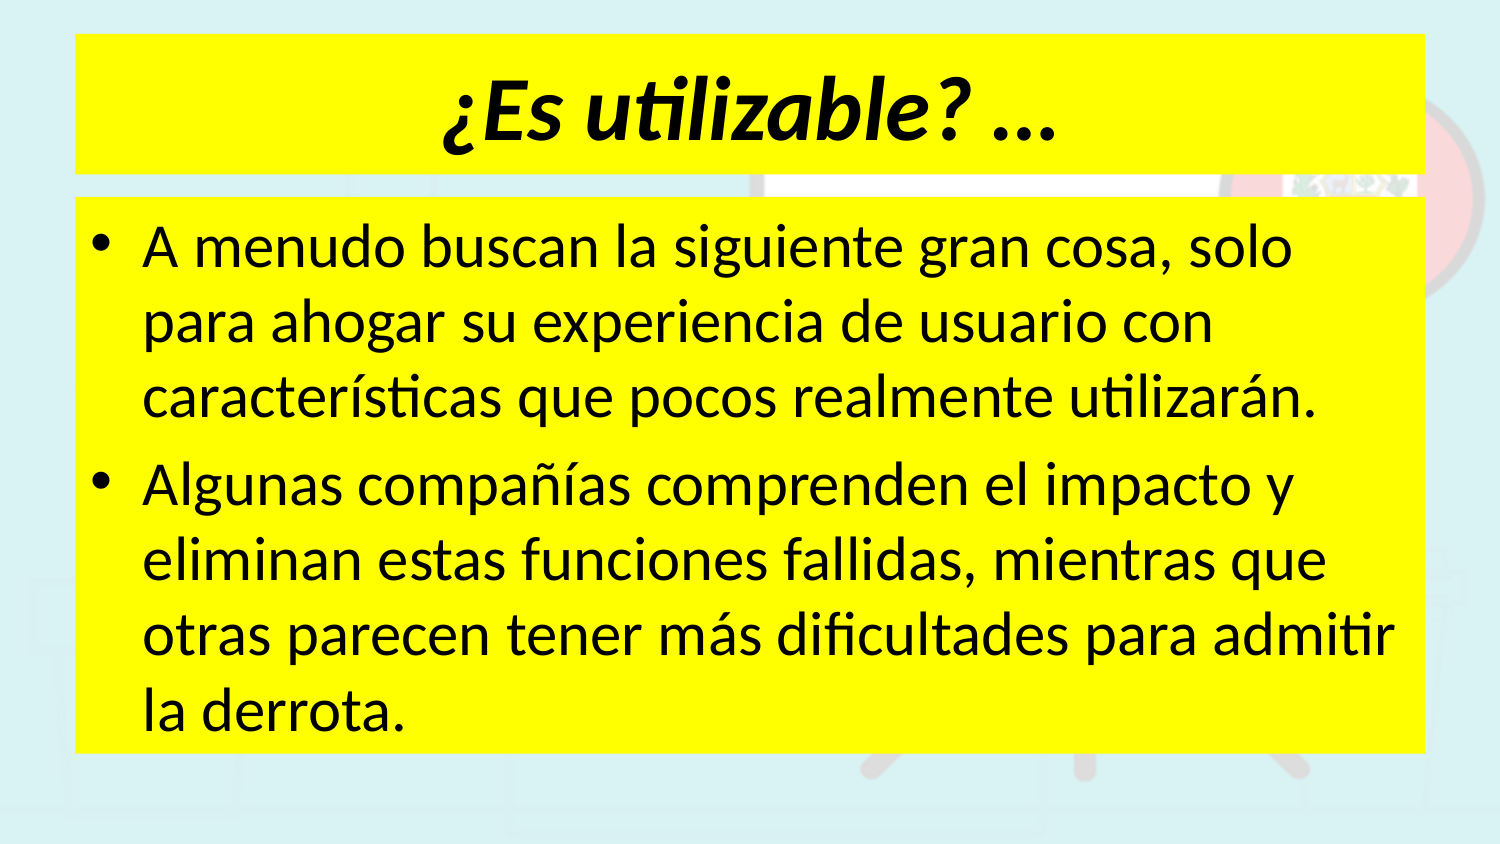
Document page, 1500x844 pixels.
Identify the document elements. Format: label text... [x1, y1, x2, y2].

title ¿Es utilizable? … [75, 33, 1425, 175]
list A menudo buscan la siguiente gran cosa, solo para ahogar su experiencia de usuario con características que pocos realmente utilizarán. Algunas compañías comprenden el impacto y eliminan estas funciones fallidas, mientras que otras parecen tener más dificultades para admitir la derrota. [75, 196, 1425, 754]
